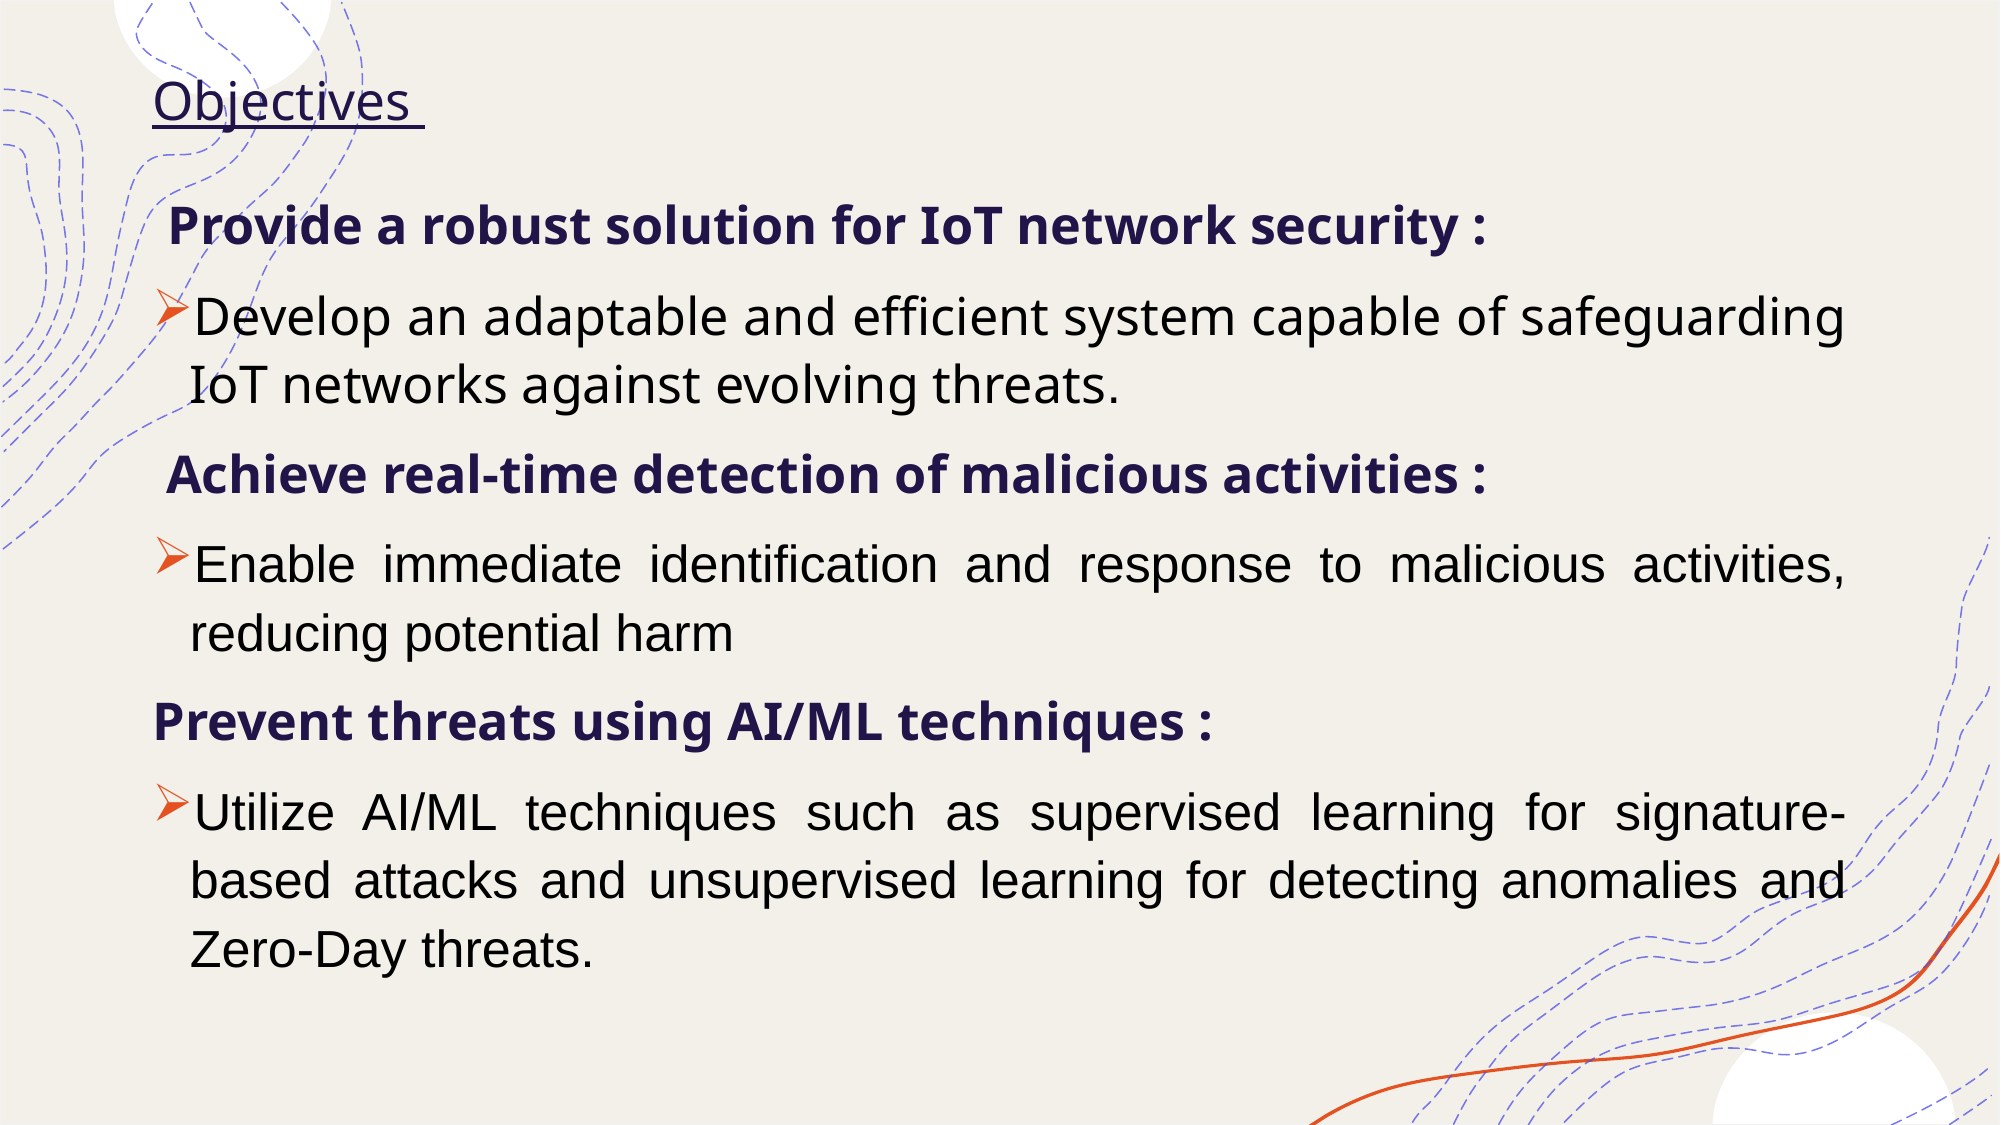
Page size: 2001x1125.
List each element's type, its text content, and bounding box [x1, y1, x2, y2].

title Objectives [137, 59, 1863, 140]
list Provide a robust solution for IoT network security : Develop an adaptable and efficient system capable of safeguarding IoT networks against evolving threats. Achieve real-time detection of malicious activities : Enable immediate identification and response to malicious activities, reducing potential harm Prevent threats using AI/ML techniques : Utilize AI/ML techniques such as supervised learning for signature-based attacks and unsupervised learning for detecting anomalies and Zero-Day threats. [137, 171, 1863, 1066]
